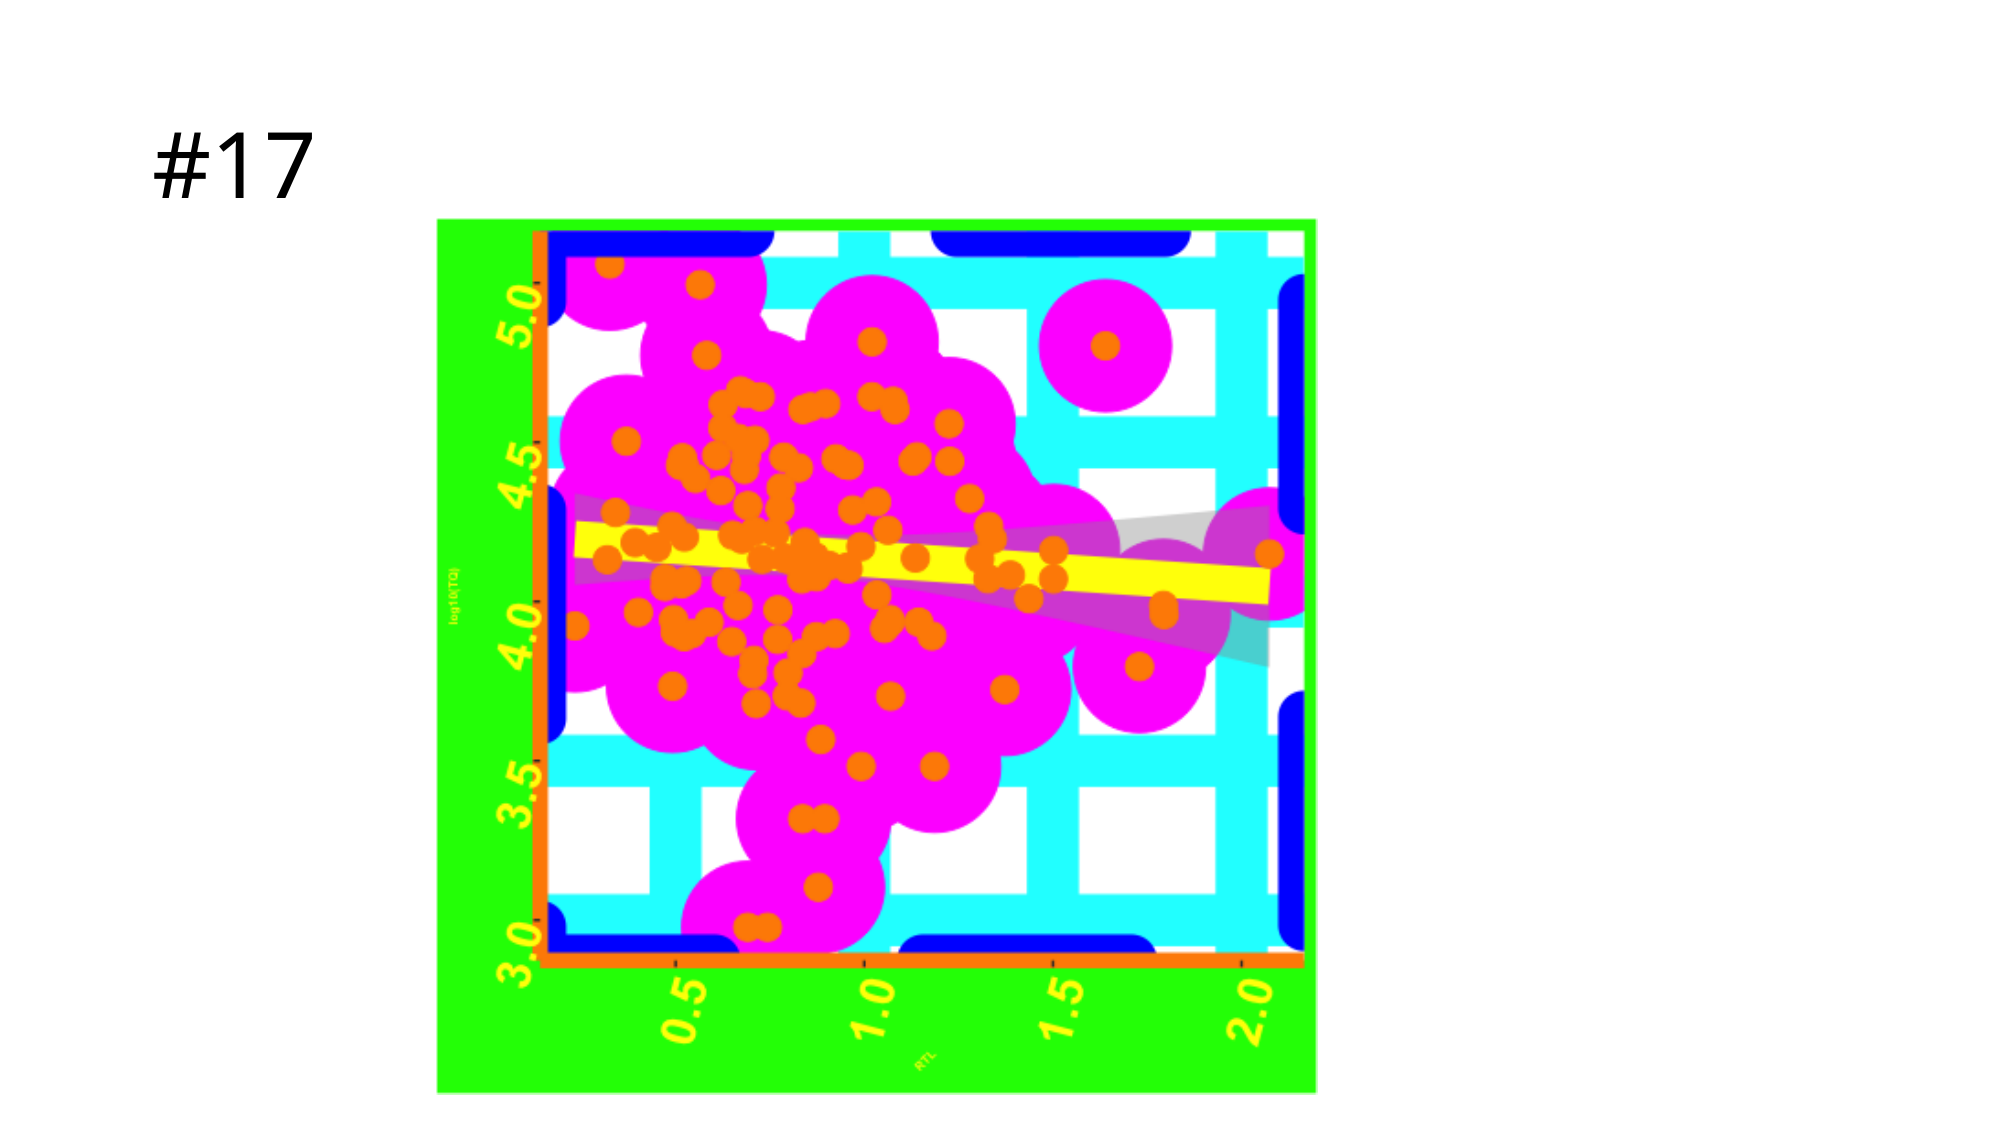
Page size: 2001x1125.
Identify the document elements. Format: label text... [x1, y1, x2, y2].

title #17 [137, 59, 1863, 278]
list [436, 218, 1318, 1095]
